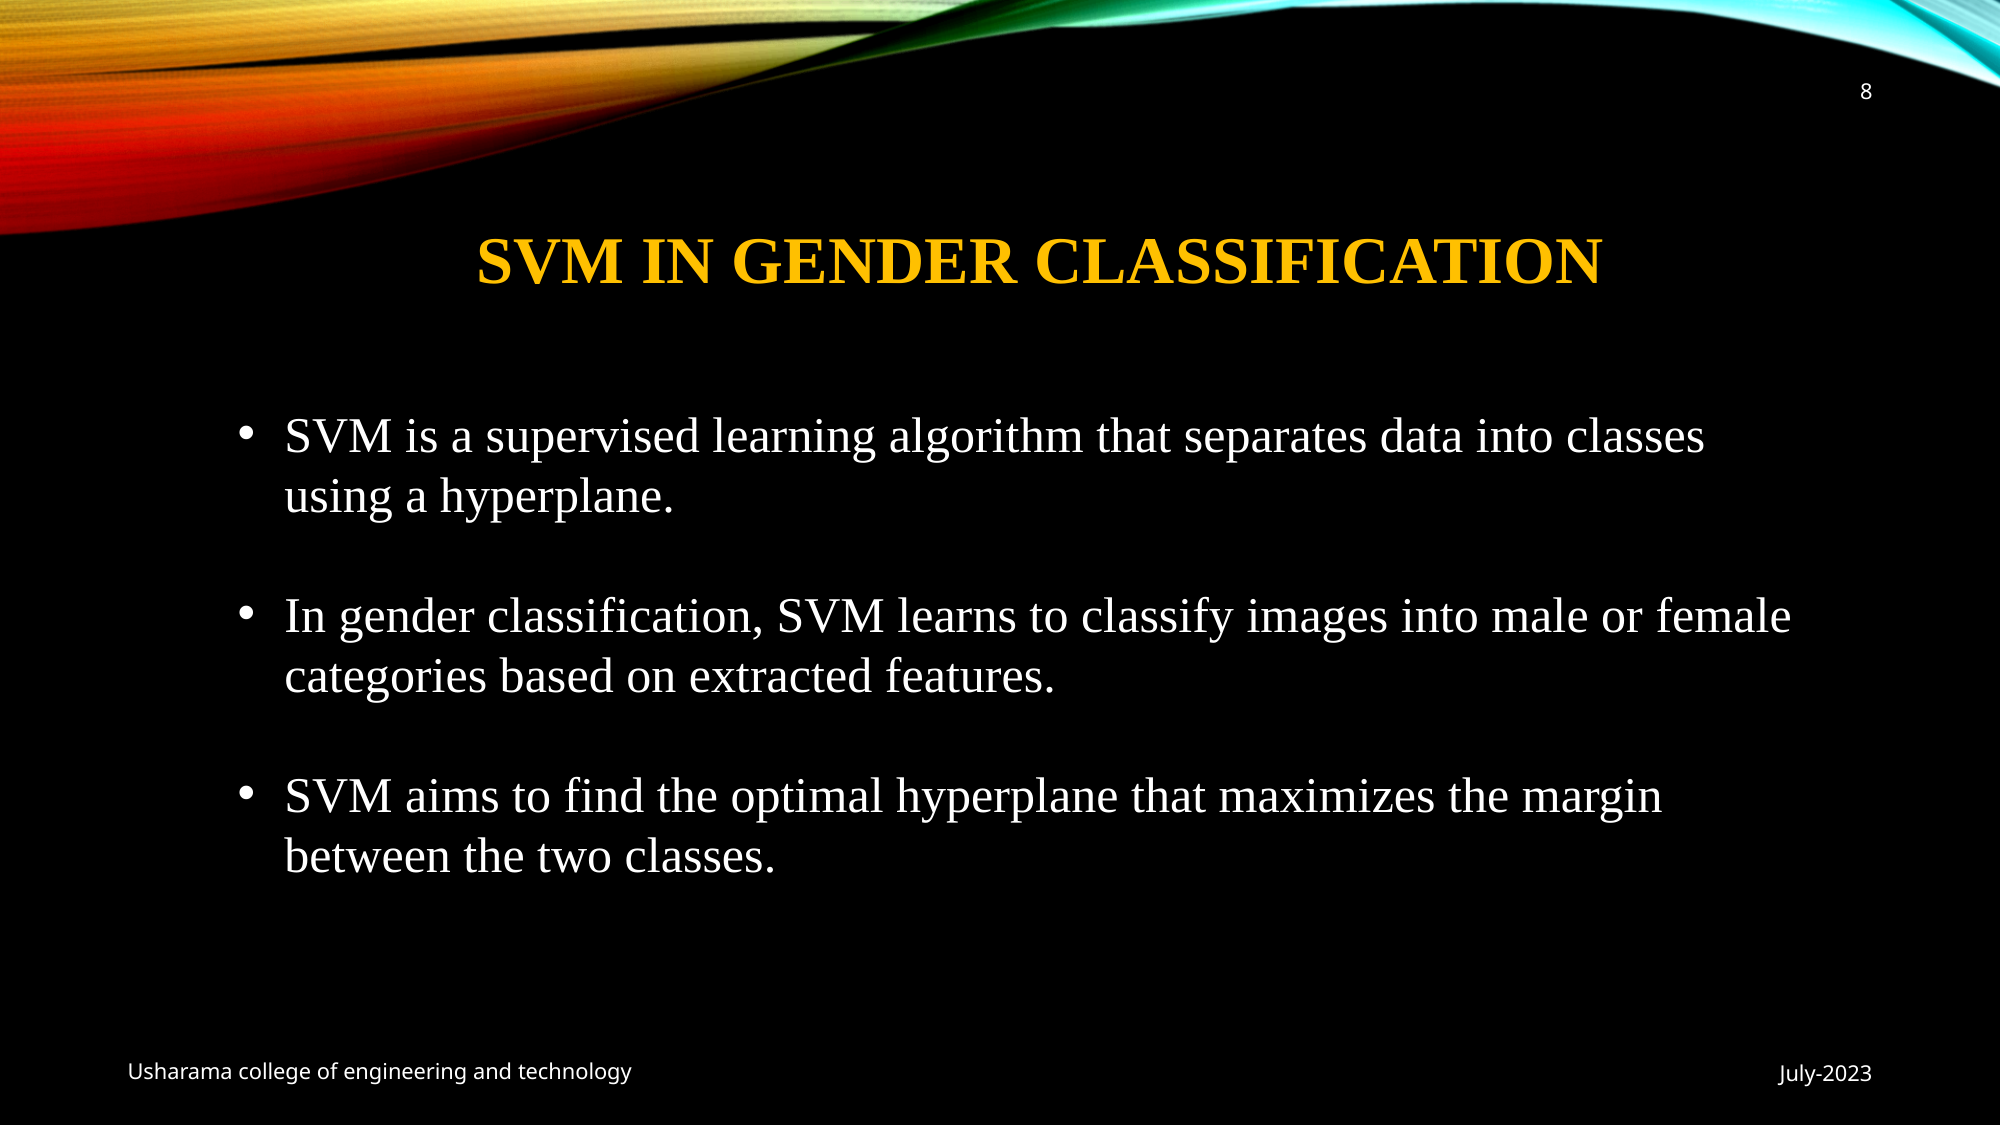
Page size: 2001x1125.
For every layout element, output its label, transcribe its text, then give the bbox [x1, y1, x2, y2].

text_box SVM IN GENDER CLASSIFICATION [461, 209, 1744, 305]
slide_number July-2023 [1410, 1042, 1888, 1103]
picture [0, 0, 2000, 237]
text_box SVM is a supervised learning algorithm that separates data into classes using a hyperplane. In gender classification, SVM learns to classify images into male or female categories based on extracted features. SVM aims to find the optimal hyperplane that maximizes the margin between the two classes. [222, 395, 1821, 935]
slide_number 8 [1437, 62, 1888, 123]
footer Usharama college of engineering and technology [112, 1042, 1388, 1103]
